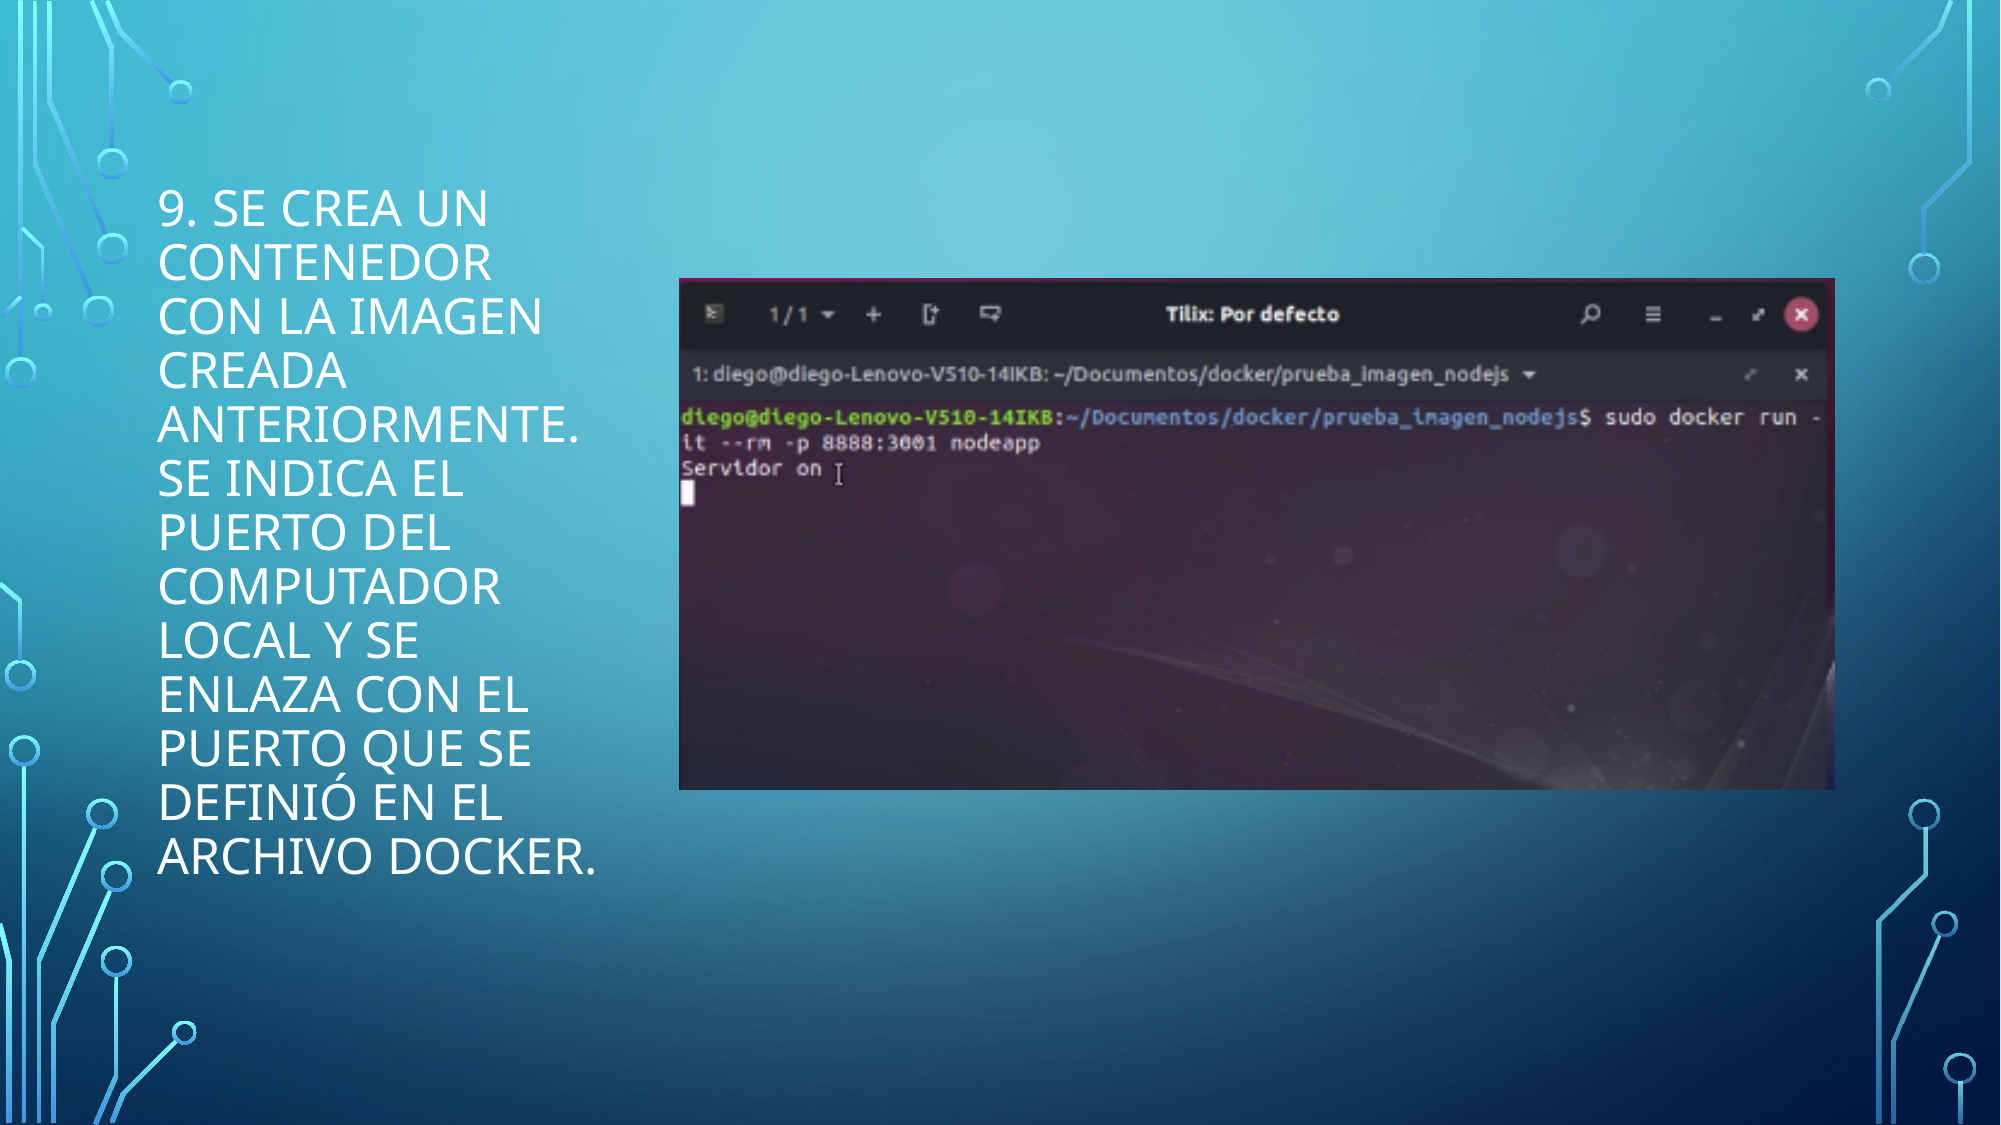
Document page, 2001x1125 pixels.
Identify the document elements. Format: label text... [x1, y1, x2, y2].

title 9. Se crea un contenedor con la imagen creada anteriormente. Se indica el puerto del computador local y se enlaza con el puerto que se definió en el archivo Docker. [142, 77, 616, 991]
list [679, 278, 1835, 790]
